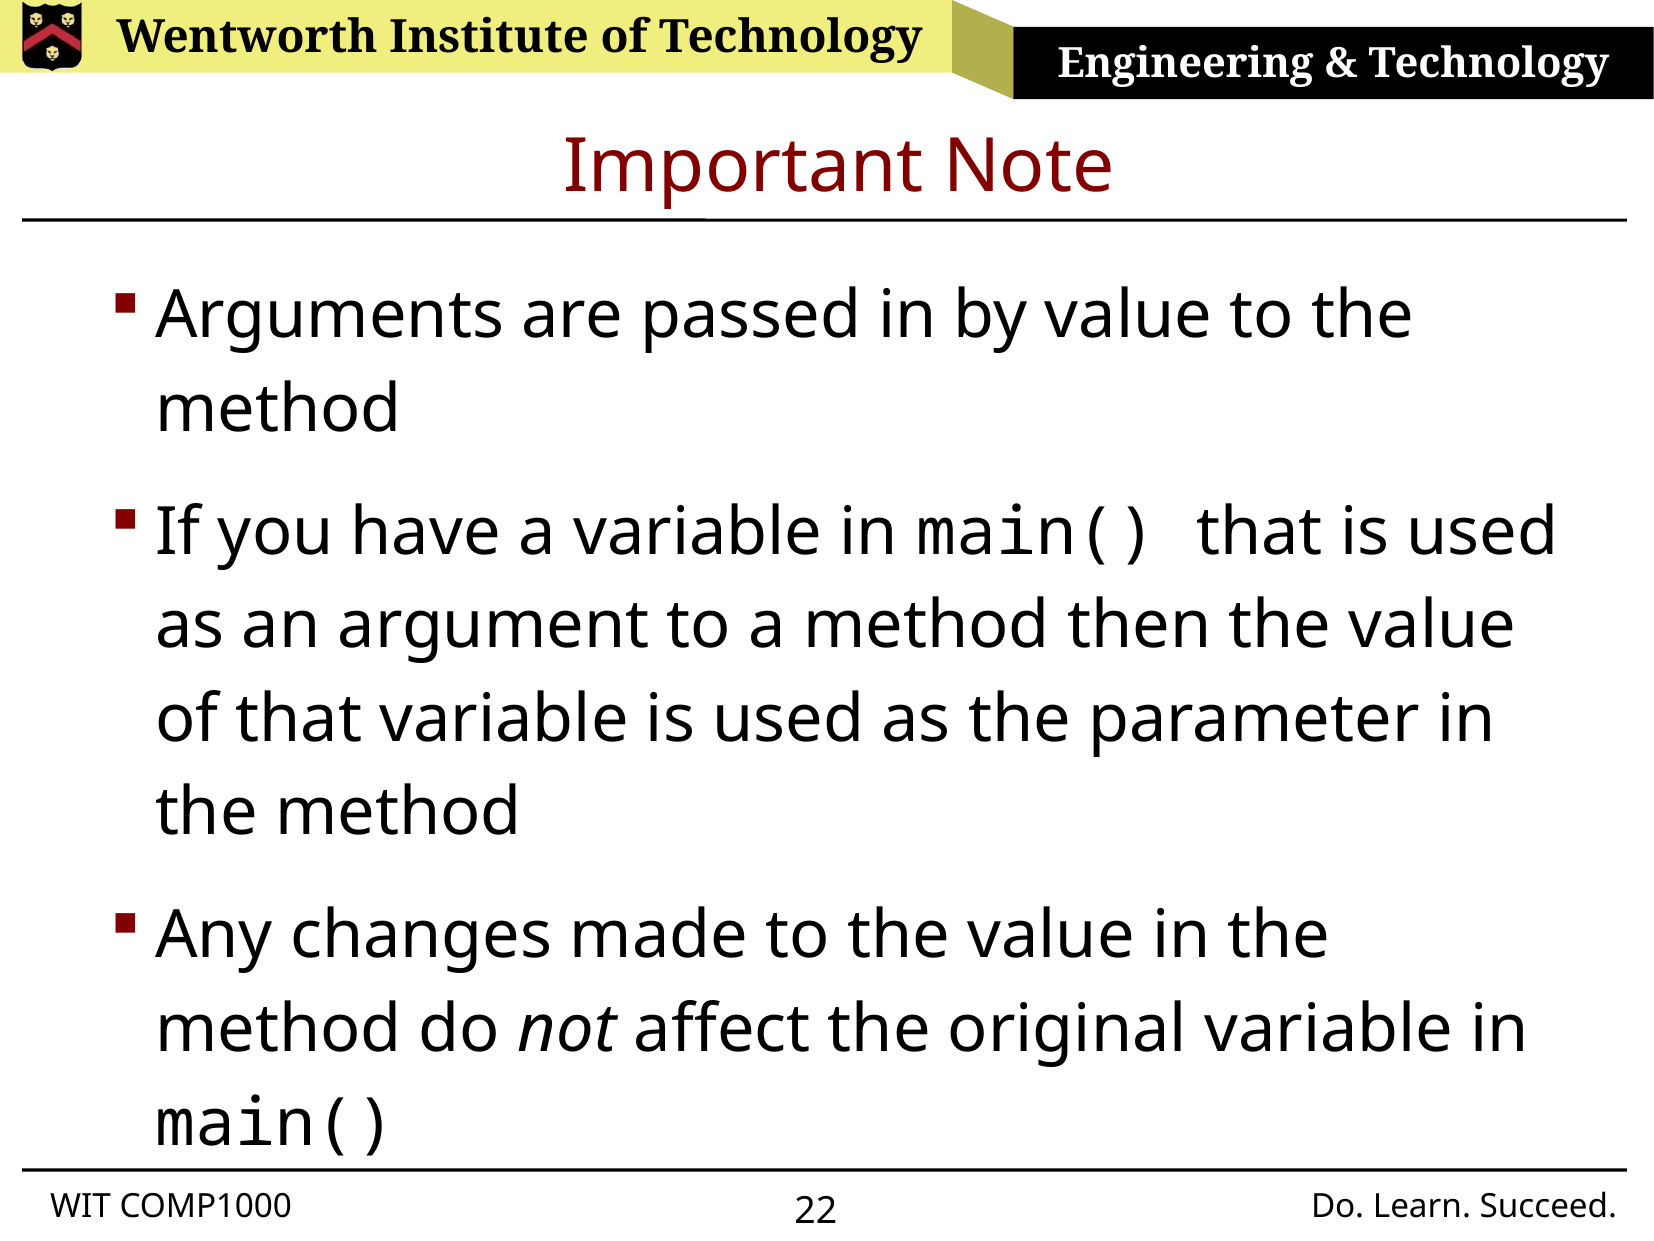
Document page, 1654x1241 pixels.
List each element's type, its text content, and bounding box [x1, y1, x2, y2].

title Important Note [201, 50, 1477, 257]
picture [22, 0, 82, 72]
list Arguments are passed in by value to the method If you have a variable in main() that is used as an argument to a method then the value of that variable is used as the parameter in the method Any changes made to the value in the method do not affect the original variable in main() [79, 257, 1580, 1133]
